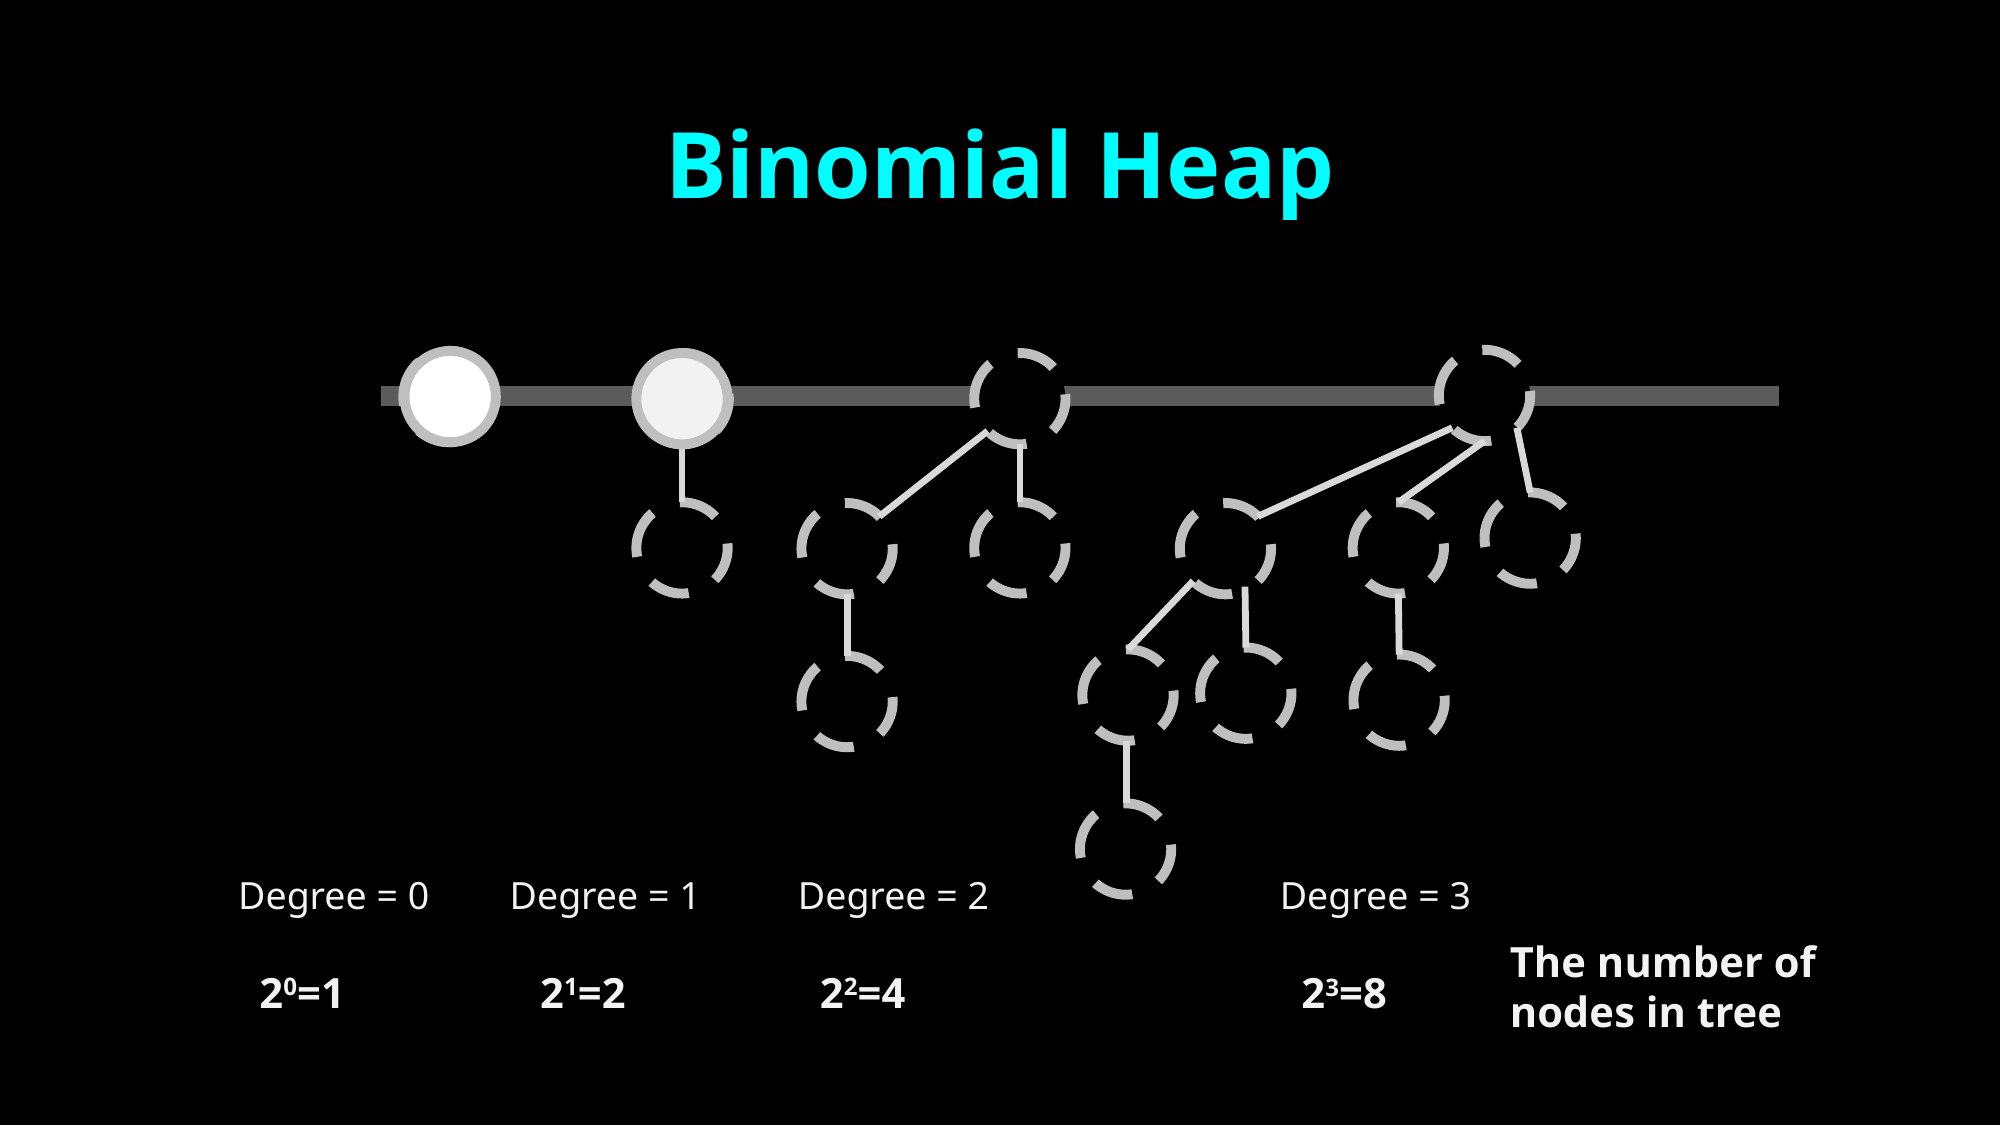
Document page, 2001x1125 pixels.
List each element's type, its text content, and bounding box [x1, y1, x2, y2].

text_box [800, 502, 894, 596]
text_box [635, 351, 729, 395]
text_box The number of nodes in tree [1495, 928, 1898, 1043]
text_box 23=8 [1286, 959, 1447, 1025]
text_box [1516, 427, 1531, 493]
text_box [635, 396, 729, 446]
text_box [800, 655, 894, 749]
text_box [1199, 646, 1293, 740]
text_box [1398, 441, 1485, 503]
text_box Degree = 0 [223, 864, 445, 924]
text_box 20=1 [244, 959, 405, 1024]
text_box [1351, 517, 1445, 595]
title Binomial Heap [137, 59, 1863, 278]
text_box [403, 349, 497, 395]
text_box [1438, 396, 1532, 442]
text_box [635, 501, 729, 595]
text_box Degree = 3 [1264, 864, 1487, 925]
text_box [1127, 581, 1194, 650]
text_box [973, 396, 1067, 446]
text_box 21=2 [525, 959, 686, 1024]
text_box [1257, 427, 1453, 517]
text_box [1483, 491, 1577, 585]
text_box [1081, 648, 1175, 742]
text_box [973, 352, 1067, 395]
text_box [1078, 802, 1173, 896]
text_box [1352, 653, 1446, 747]
text_box [1178, 502, 1273, 596]
text_box 22=4 [805, 959, 966, 1024]
text_box [973, 501, 1067, 595]
text_box Degree = 2 [783, 864, 1005, 924]
text_box Degree = 1 [494, 864, 717, 924]
text_box [1437, 348, 1531, 395]
text_box [403, 396, 497, 444]
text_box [879, 431, 988, 517]
